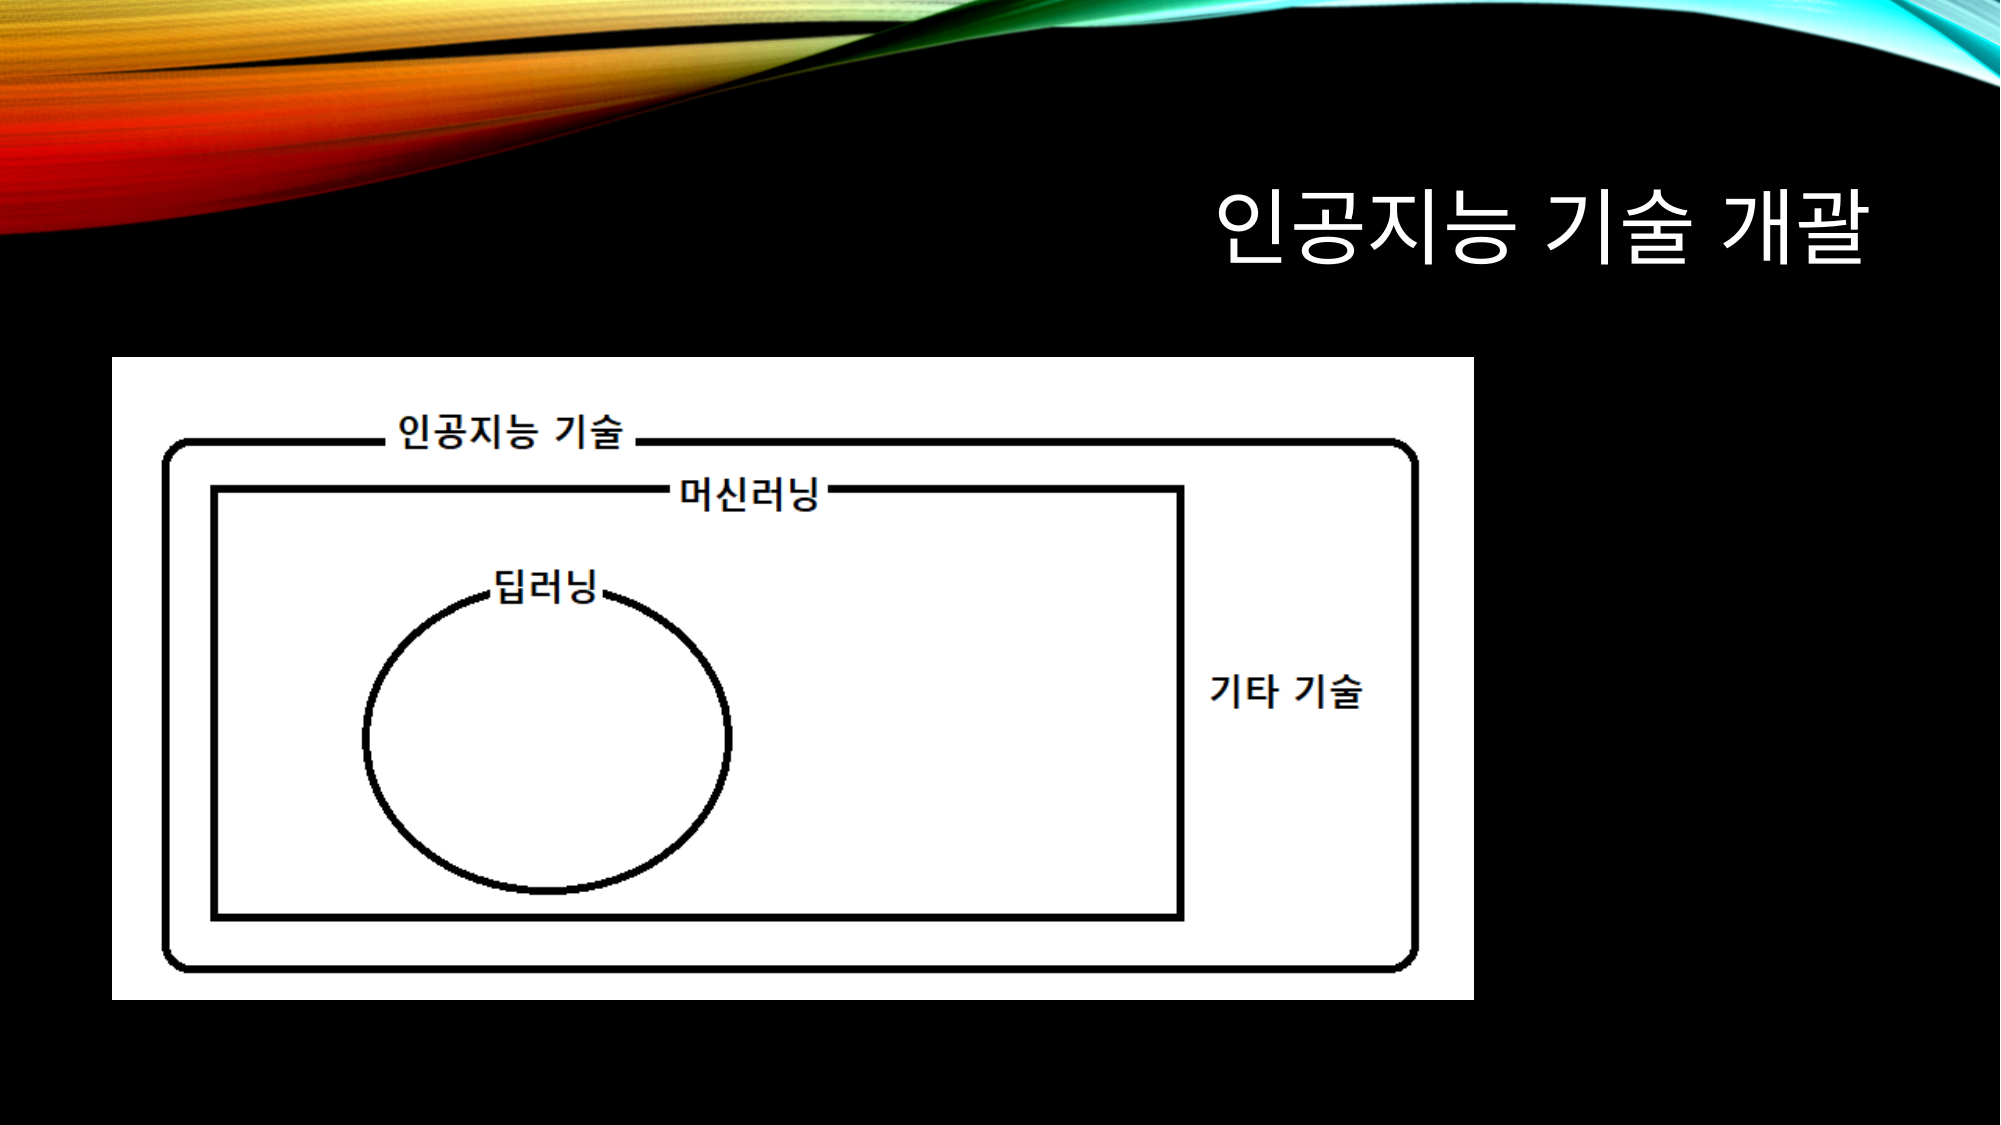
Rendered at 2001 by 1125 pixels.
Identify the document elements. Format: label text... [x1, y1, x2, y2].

picture [0, 0, 2000, 237]
picture [112, 357, 1474, 1000]
title 인공지능 기술 개괄 [474, 125, 1888, 338]
